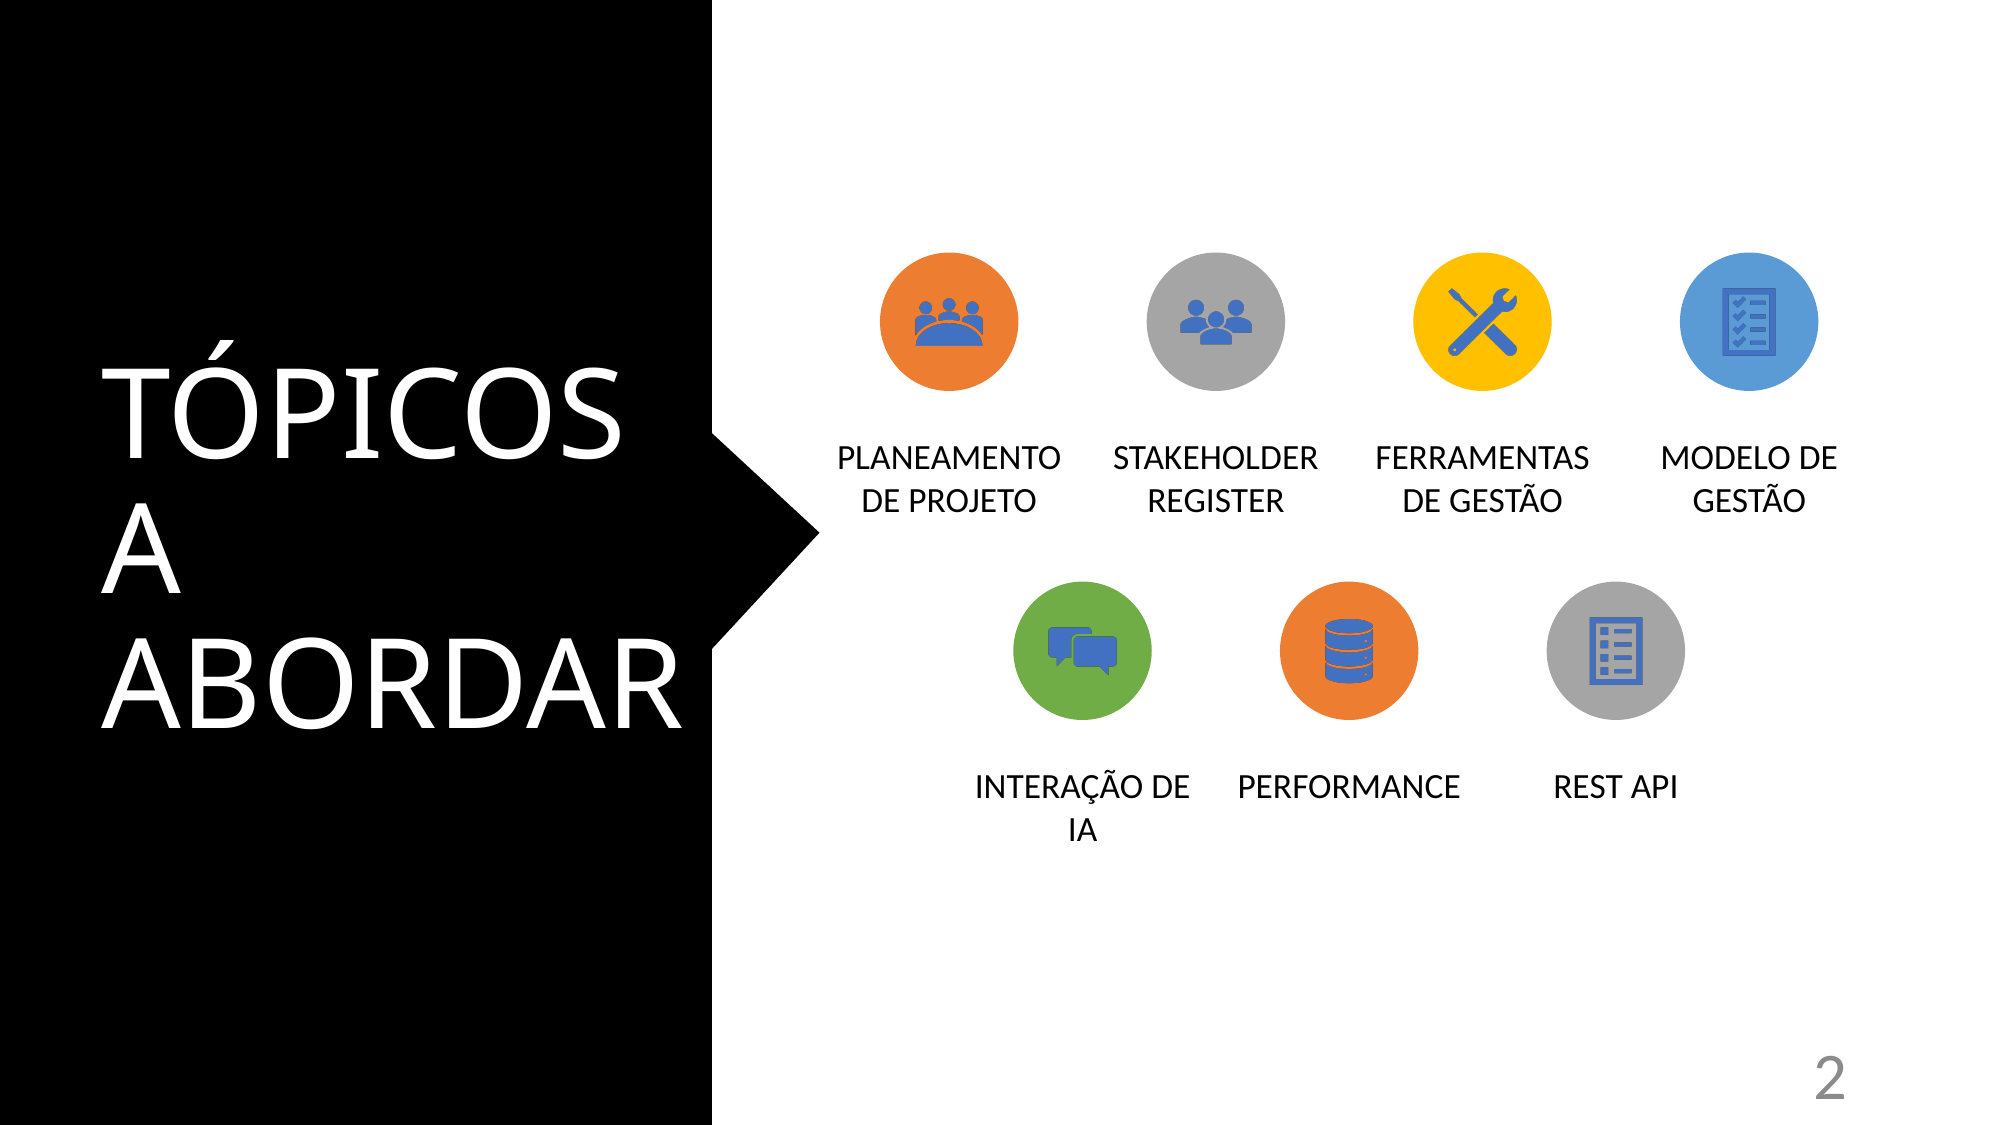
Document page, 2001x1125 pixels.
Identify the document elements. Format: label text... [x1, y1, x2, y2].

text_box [0, 0, 763, 1125]
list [835, 101, 1863, 1005]
slide_number 2 [1412, 1042, 1863, 1103]
